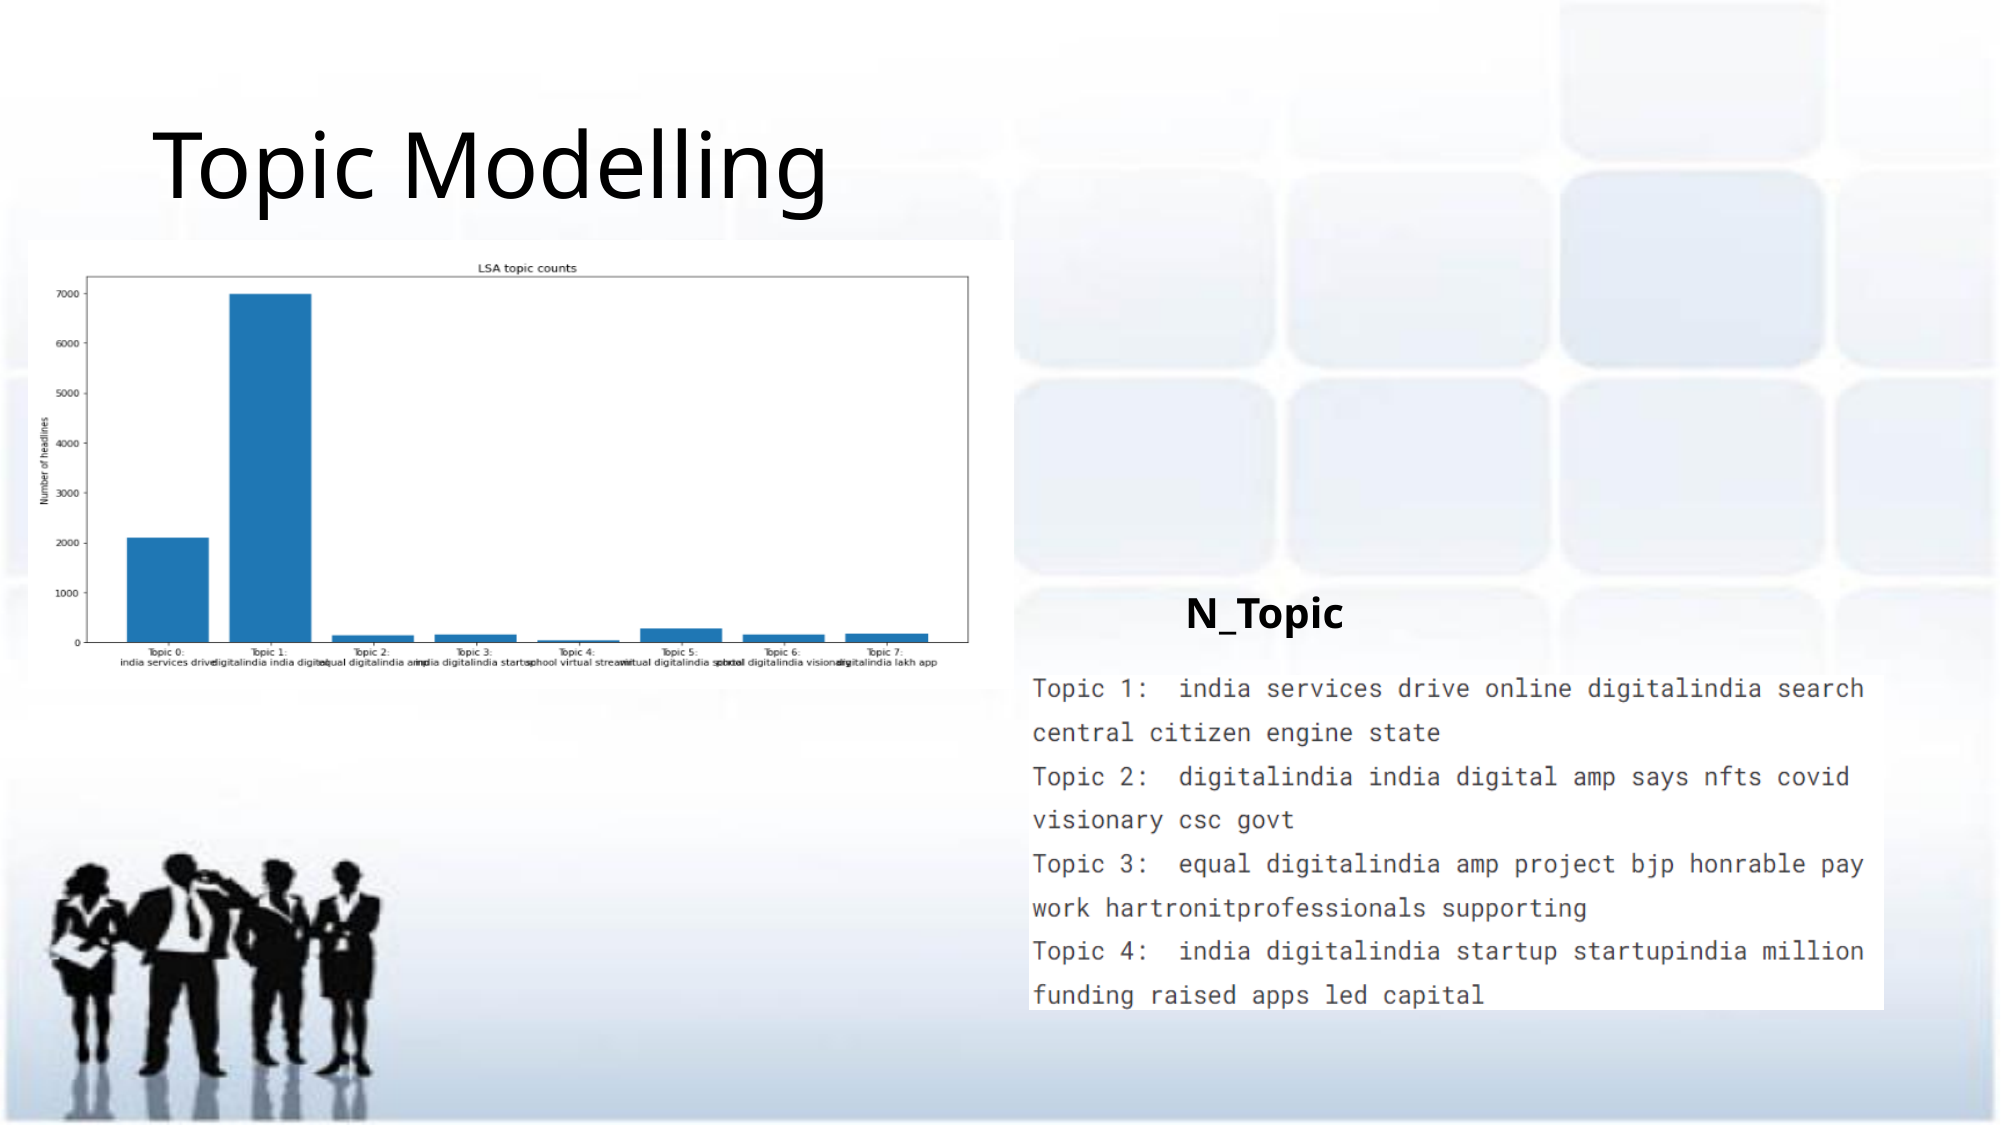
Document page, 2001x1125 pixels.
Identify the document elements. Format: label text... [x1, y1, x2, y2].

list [28, 240, 1014, 689]
picture [0, 0, 2001, 1125]
text_box N_Topic [1170, 579, 1487, 645]
title Topic Modelling [137, 59, 1863, 278]
